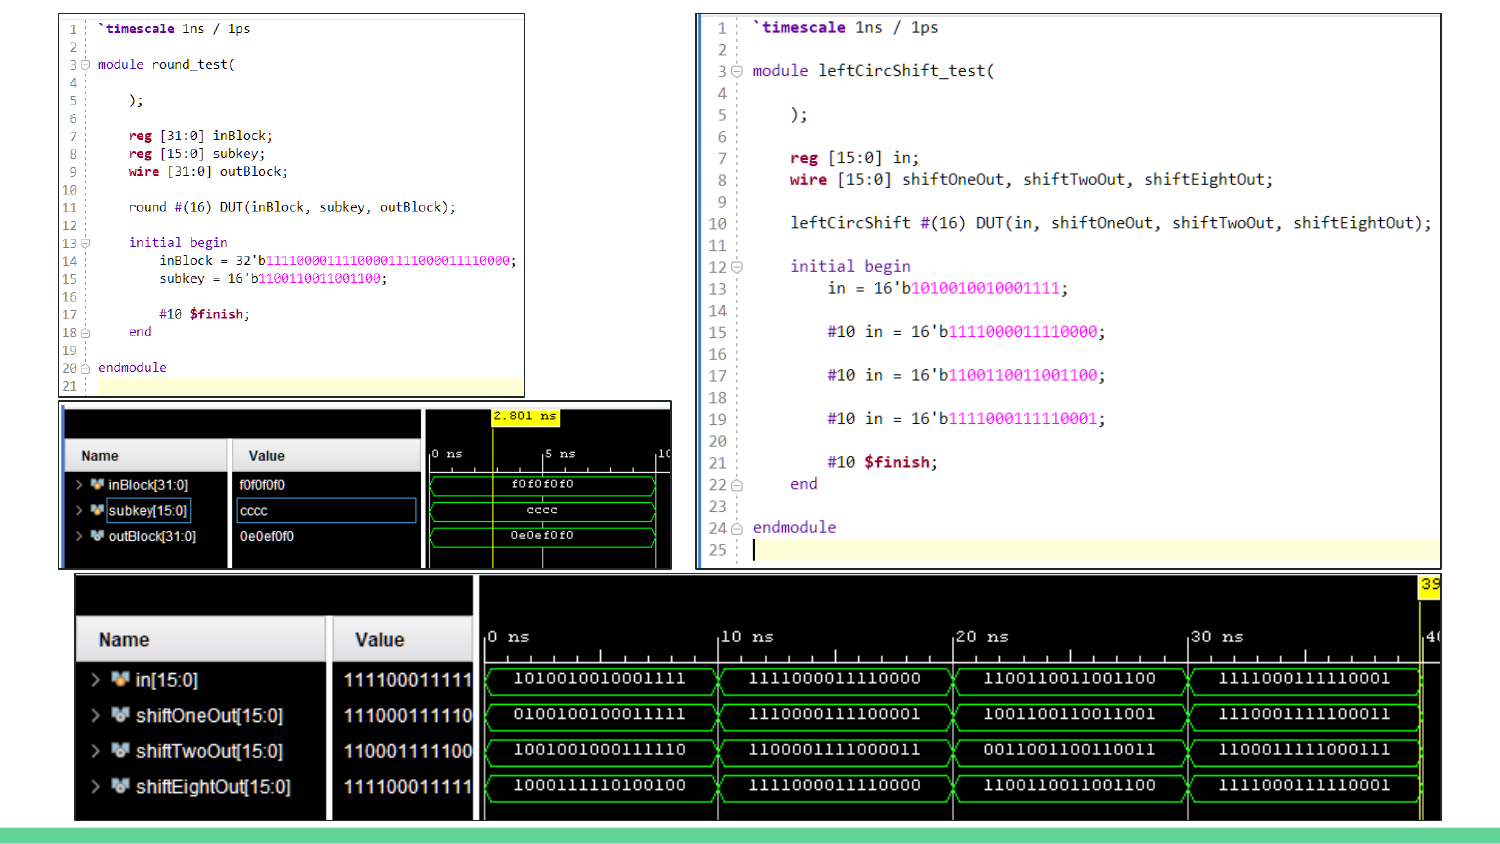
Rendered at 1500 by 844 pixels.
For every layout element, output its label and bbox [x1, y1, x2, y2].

picture [59, 14, 525, 397]
picture [75, 573, 1441, 821]
picture [696, 14, 1441, 569]
picture [59, 401, 671, 569]
